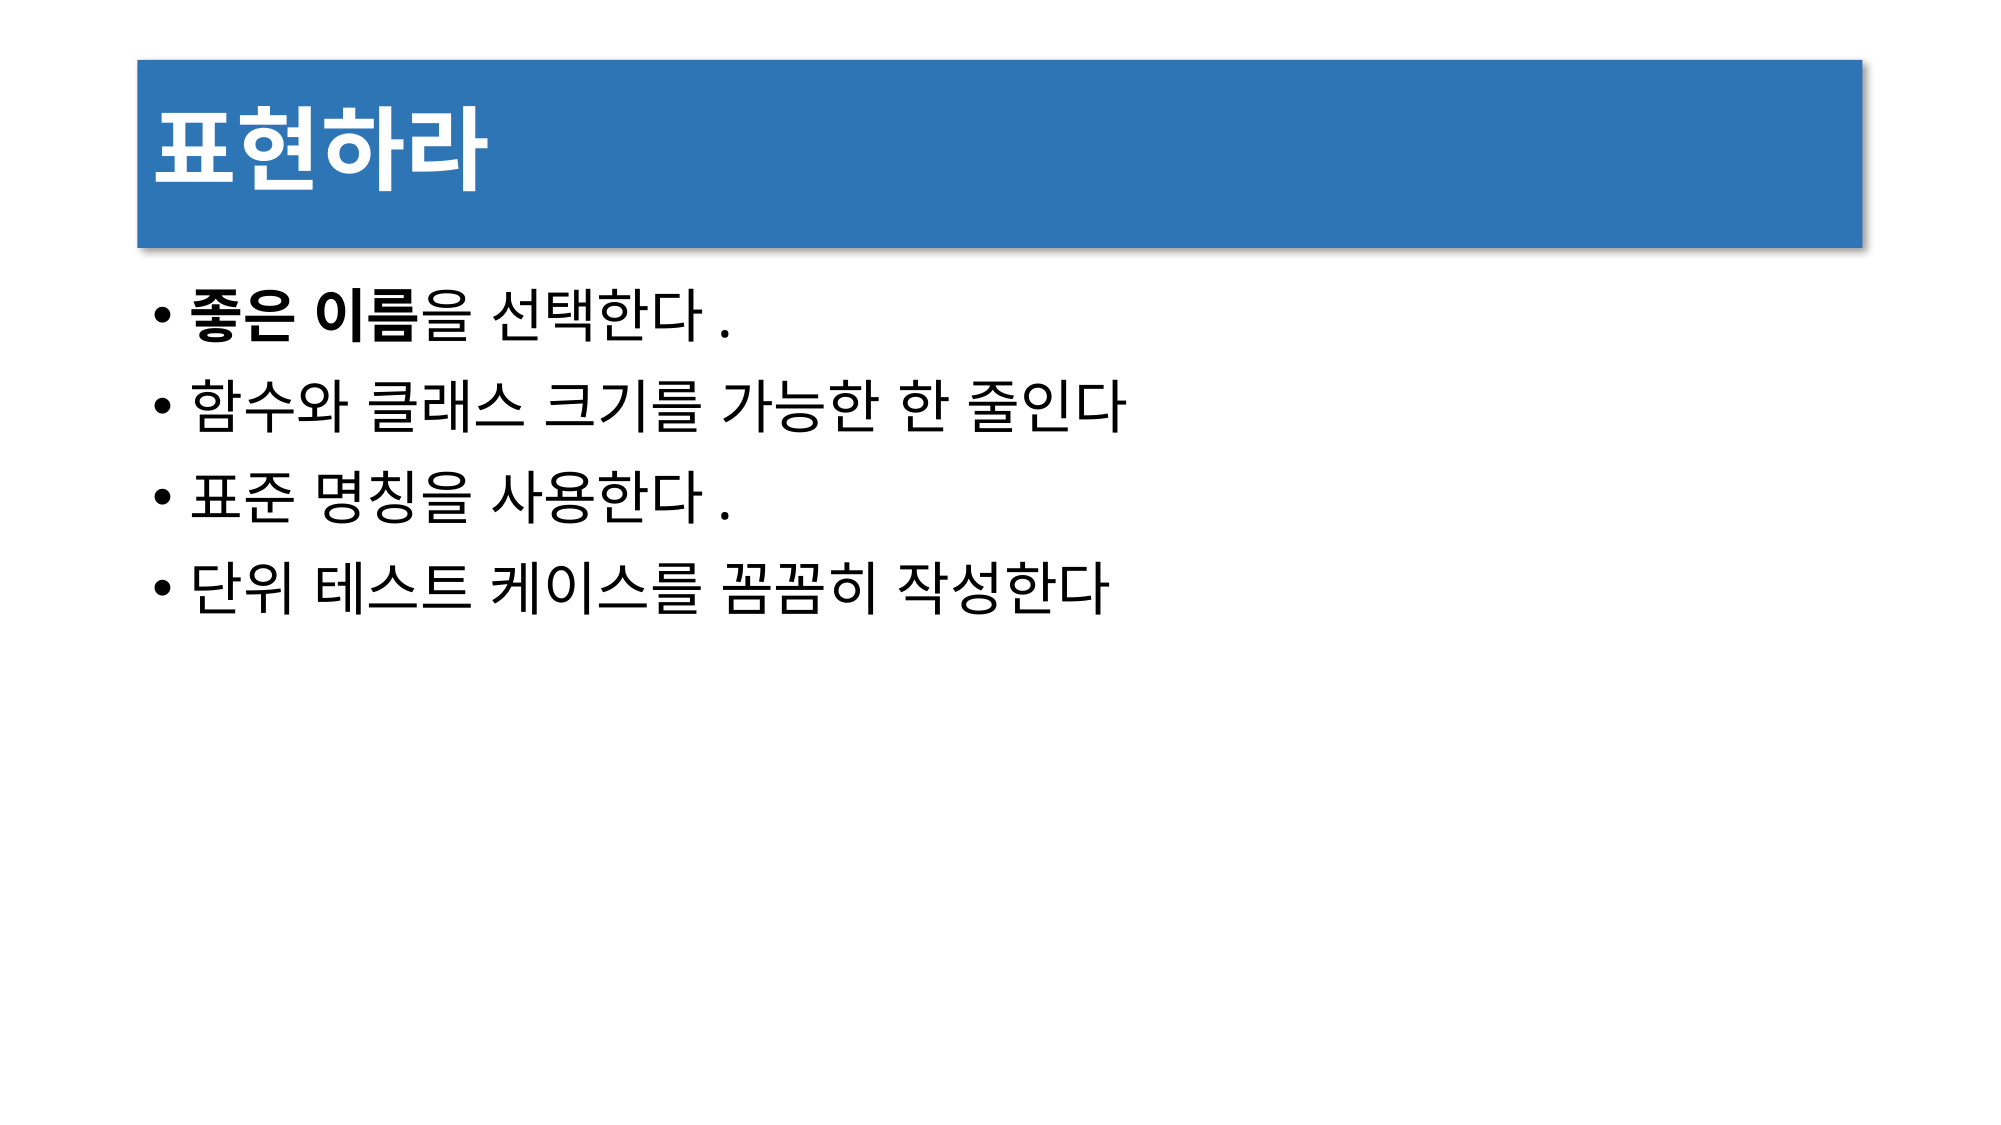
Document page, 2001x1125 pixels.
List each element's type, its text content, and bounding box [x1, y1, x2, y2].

list 좋은 이름을 선택한다. 함수와 클래스 크기를 가능한 한 줄인다 표준 명칭을 사용한다. 단위 테스트 케이스를 꼼꼼히 작성한다 [137, 272, 1863, 1014]
title 표현하라 [137, 59, 1863, 248]
